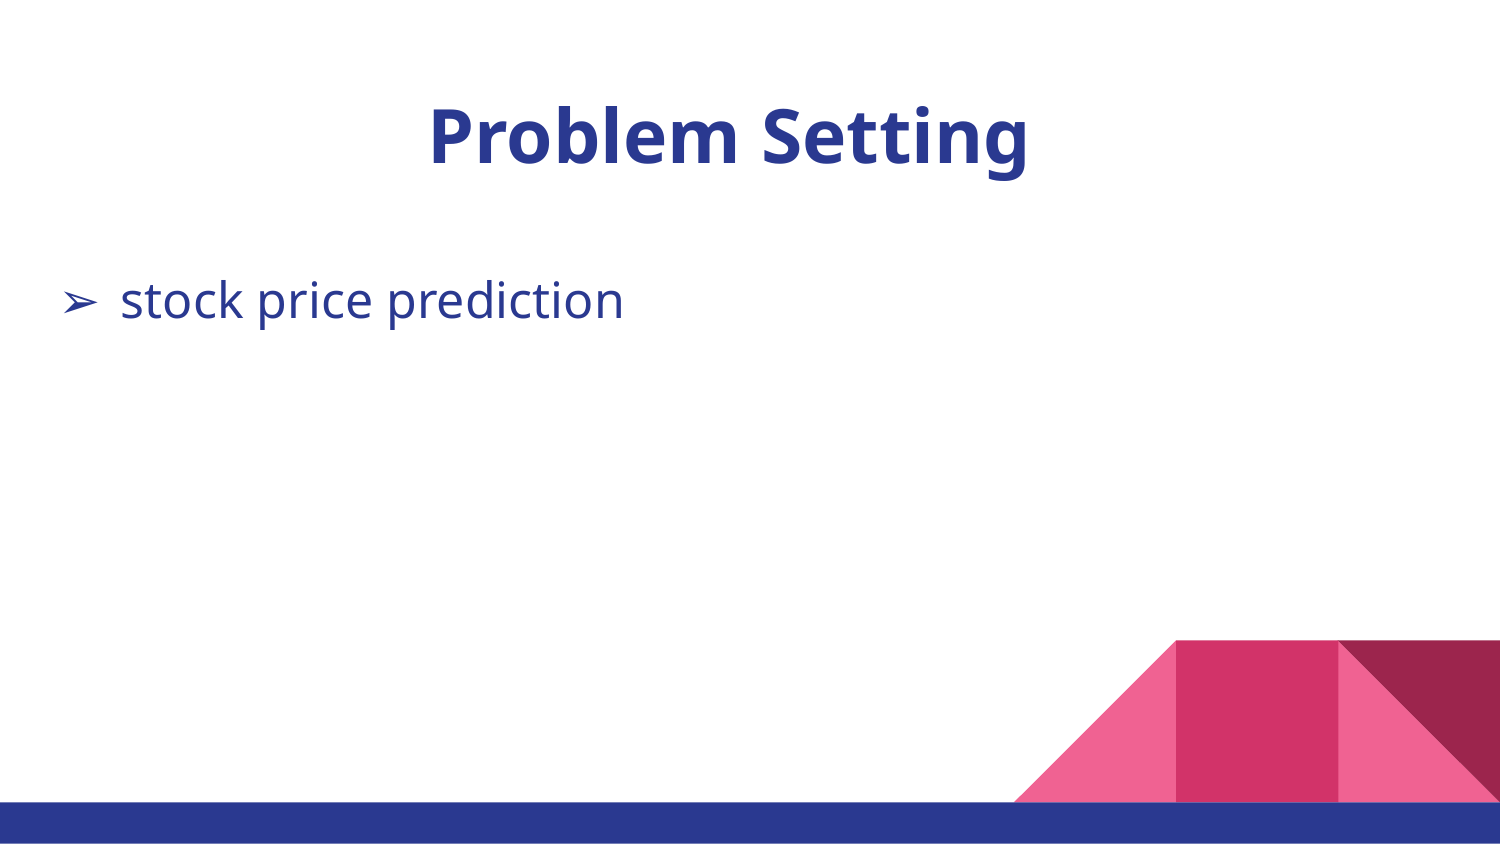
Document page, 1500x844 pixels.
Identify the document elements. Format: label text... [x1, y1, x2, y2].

title Problem Setting stock price prediction [30, 73, 1429, 622]
